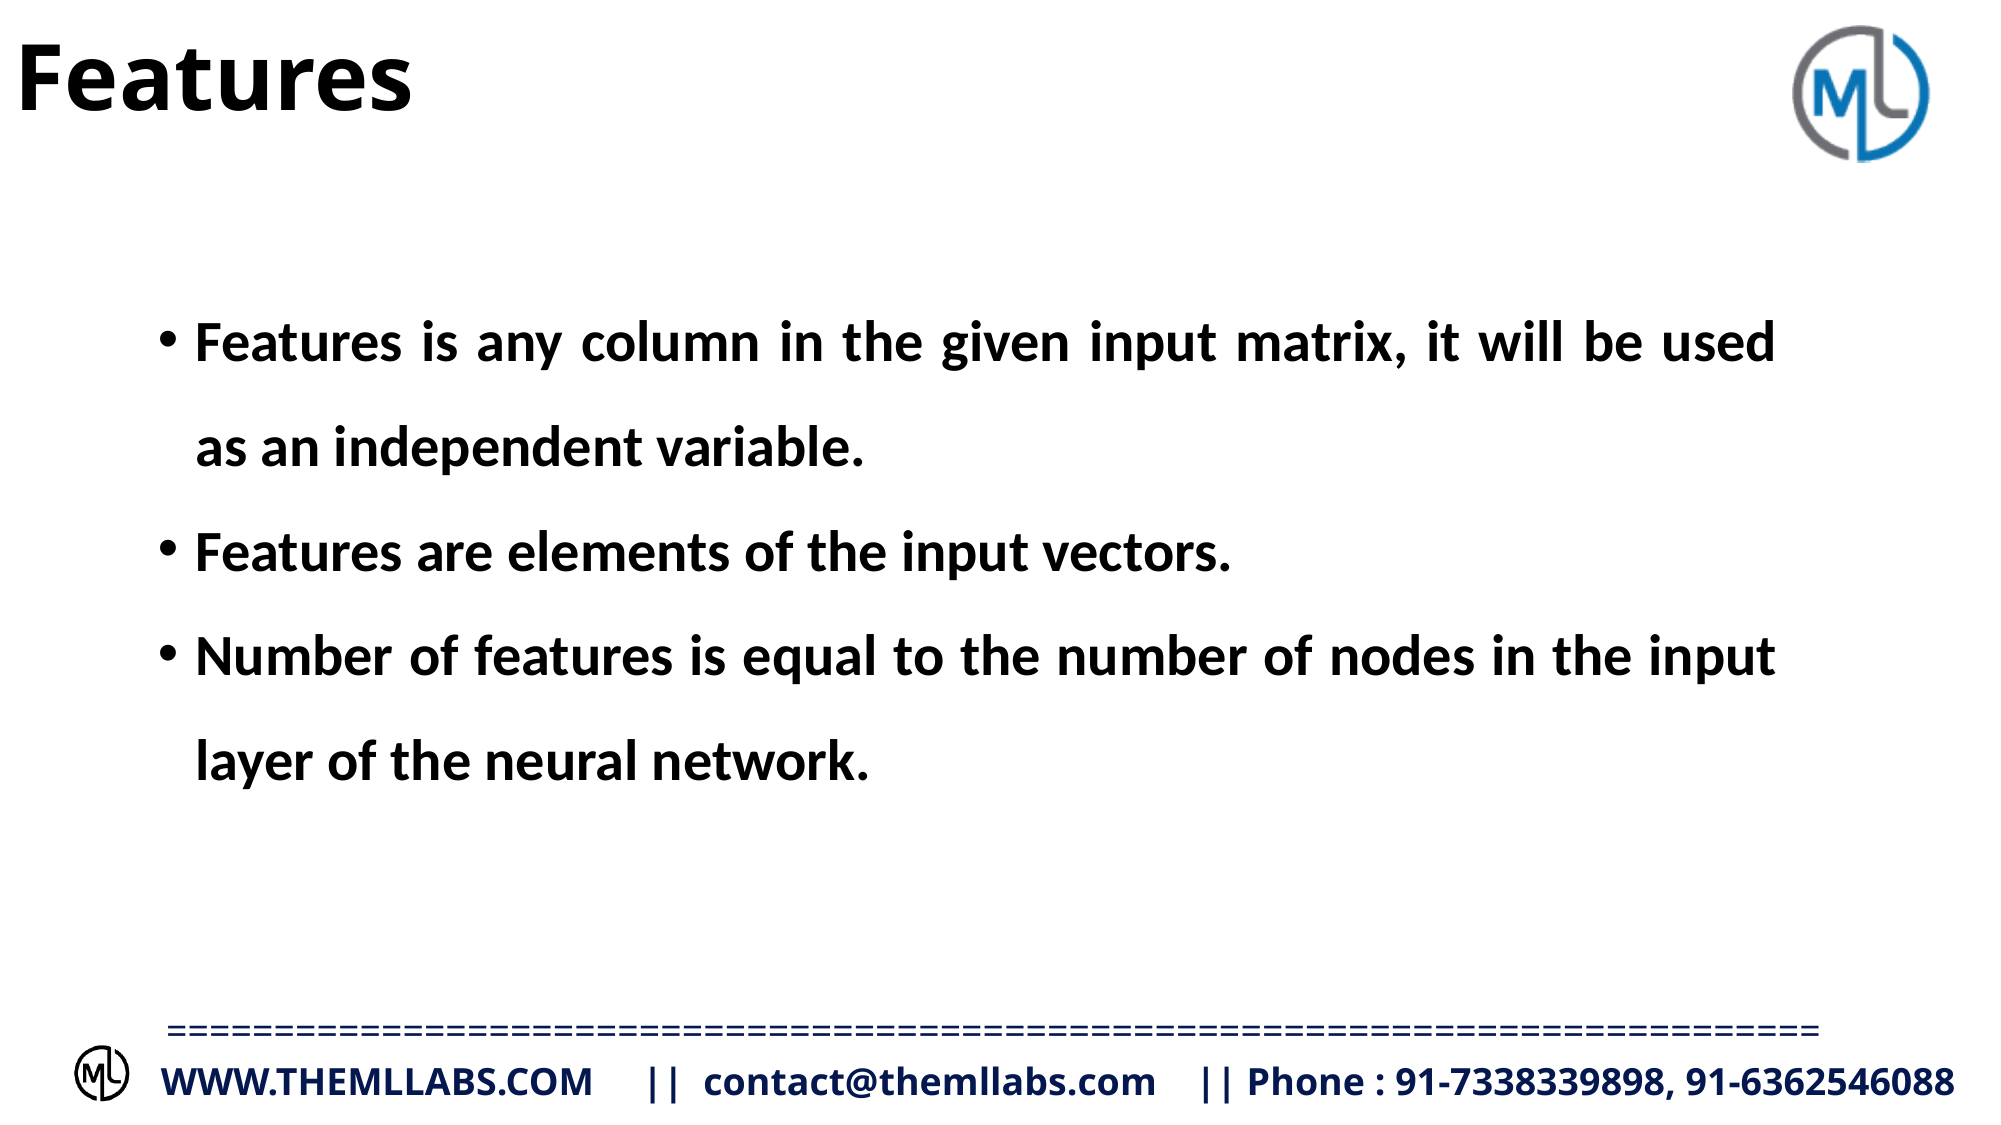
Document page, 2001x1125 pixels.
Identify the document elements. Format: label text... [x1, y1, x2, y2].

text_box Features is any column in the given input matrix, it will be used as an independent variable. Features are elements of the input vectors. Number of features is equal to the number of nodes in the input layer of the neural network. [143, 261, 1793, 975]
text_box WWW.THEMLLABS.COM || contact@themllabs.com || Phone : 91-7338339898, 91-6362546088 [146, 1050, 1973, 1111]
text_box ============================================================================= [0, 999, 2000, 1060]
picture [71, 1042, 132, 1104]
text_box Features [0, 24, 1863, 198]
picture [1792, 25, 1933, 163]
